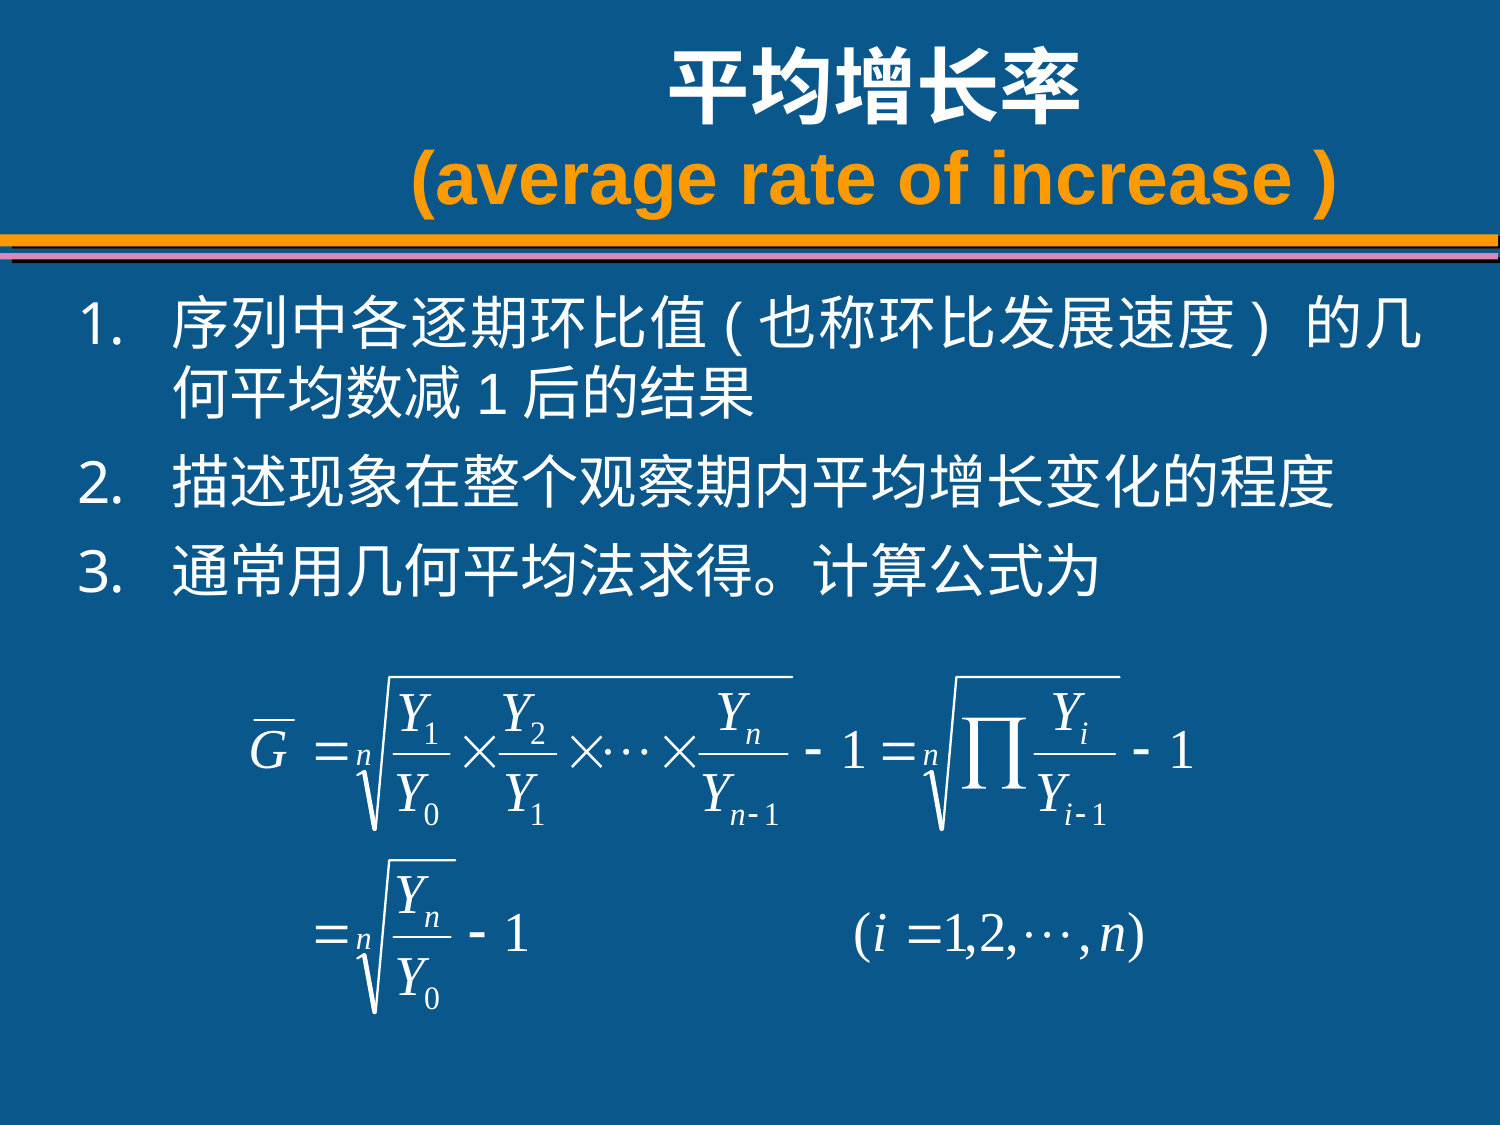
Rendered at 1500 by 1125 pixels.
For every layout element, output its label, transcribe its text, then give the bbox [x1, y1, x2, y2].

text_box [241, 662, 1197, 1025]
list 序列中各逐期环比值(也称环比发展速度) 的几何平均数减1后的结果 描述现象在整个观察期内平均增长变化的程度 通常用几何平均法求得。计算公式为 [62, 278, 1438, 700]
title 平均增长率 (average rate of increase ) [300, 37, 1450, 225]
